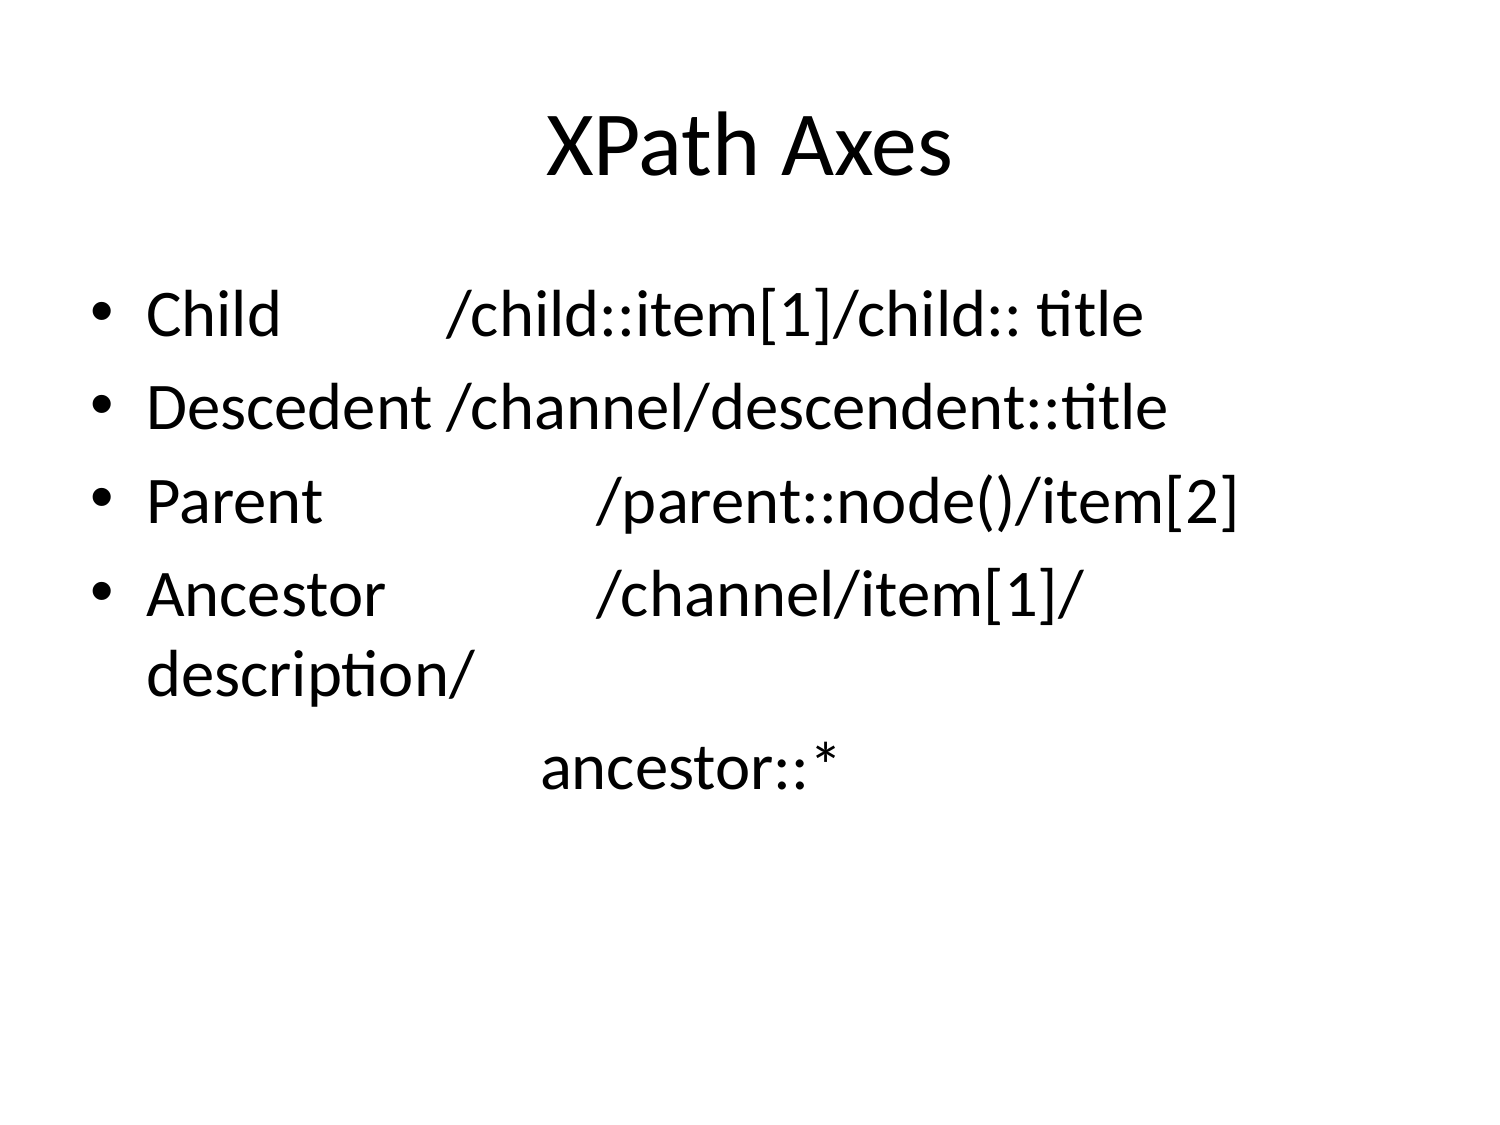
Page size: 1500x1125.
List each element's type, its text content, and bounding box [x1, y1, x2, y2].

list Child /child::item[1]/child:: title Descedent /channel/descendent::title Parent /parent::node()/item[2] Ancestor /channel/item[1]/description/ ancestor::* [75, 262, 1425, 1005]
title XPath Axes [75, 45, 1425, 233]
